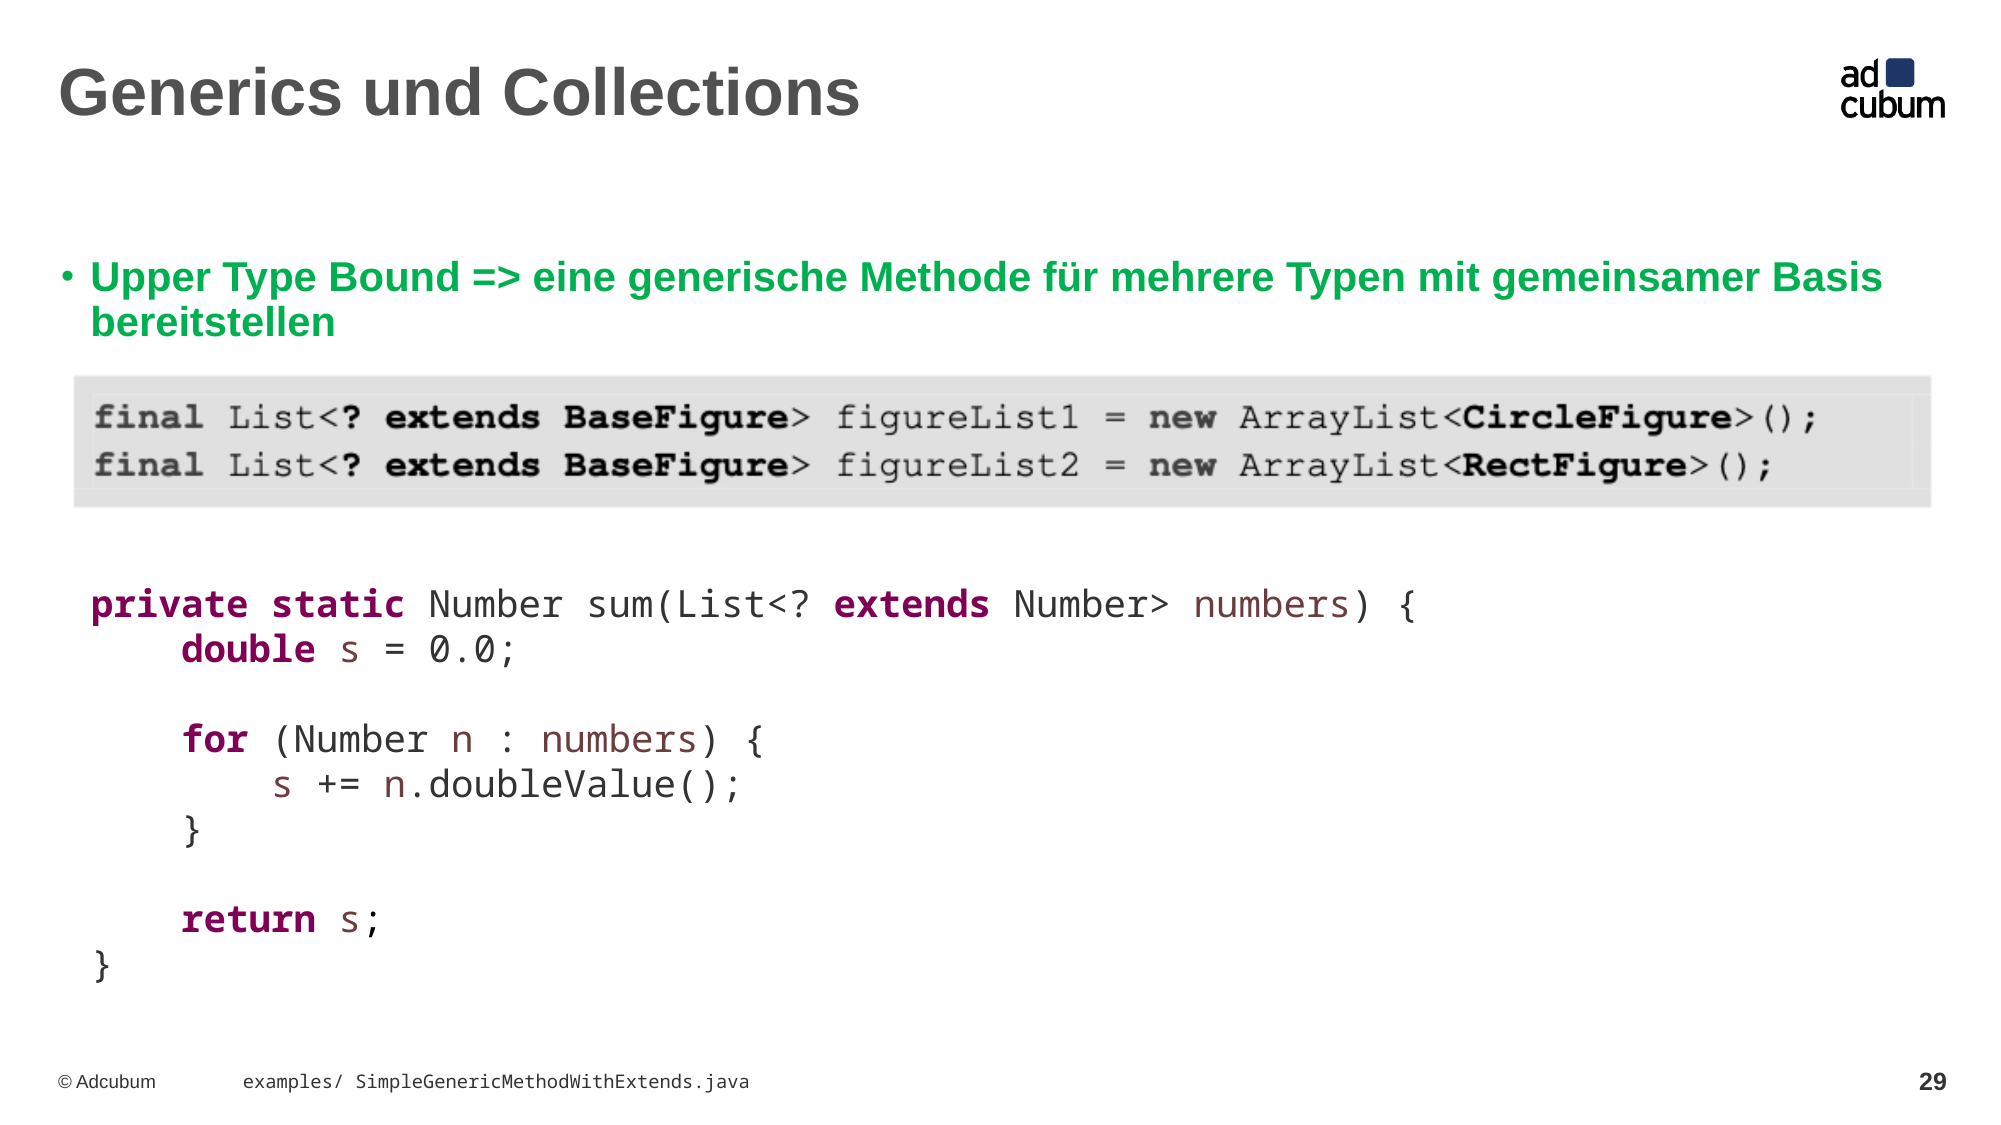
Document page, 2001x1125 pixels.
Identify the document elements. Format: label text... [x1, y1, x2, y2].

picture [1841, 58, 1945, 118]
footer examples/ SimpleGenericMethodWithExtends.java [242, 1066, 1674, 1093]
slide_number 29 [1744, 1065, 1948, 1093]
picture [59, 360, 1946, 524]
text_box private static Number sum(List<? extends Number> numbers) { double s = 0.0; for (Number n : numbers) { s += n.doubleValue(); } return s; } [76, 573, 1644, 993]
list Upper Type Bound => eine generische Methode für mehrere Typen mit gemeinsamer Basis bereitstellen [60, 255, 1948, 1047]
title Generics und Collections [59, 58, 1756, 186]
